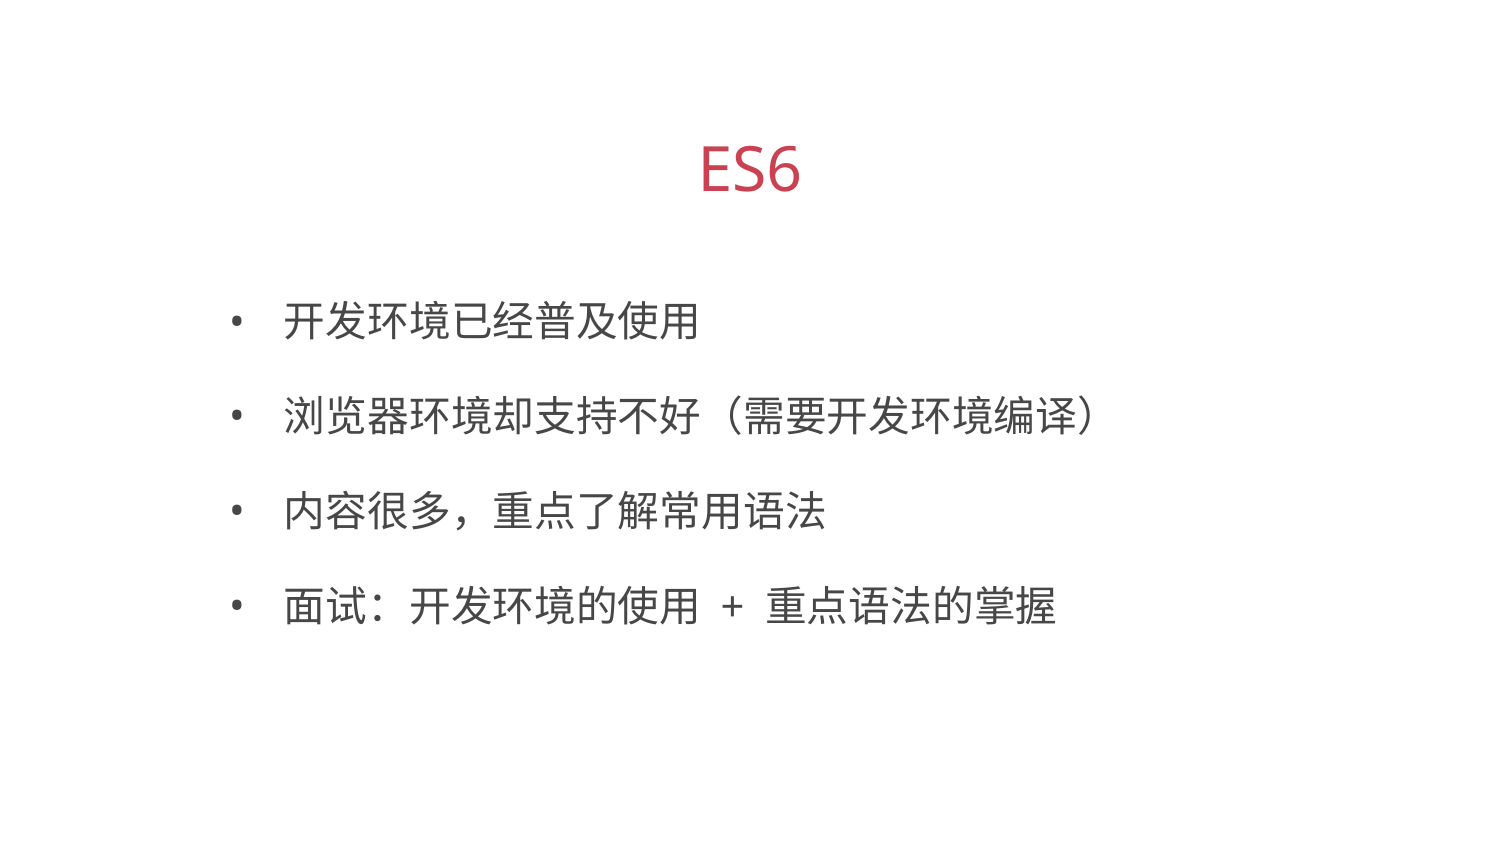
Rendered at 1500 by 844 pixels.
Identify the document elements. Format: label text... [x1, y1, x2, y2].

text_box 内容很多，重点了解常用语法 [229, 484, 1185, 535]
text_box 开发环境已经普及使用 [229, 294, 1063, 345]
text_box ES6 [689, 121, 810, 212]
text_box 面试：开发环境的使用 + 重点语法的掌握 [229, 579, 1185, 630]
text_box 浏览器环境却支持不好（需要开发环境编译） [229, 389, 1185, 440]
